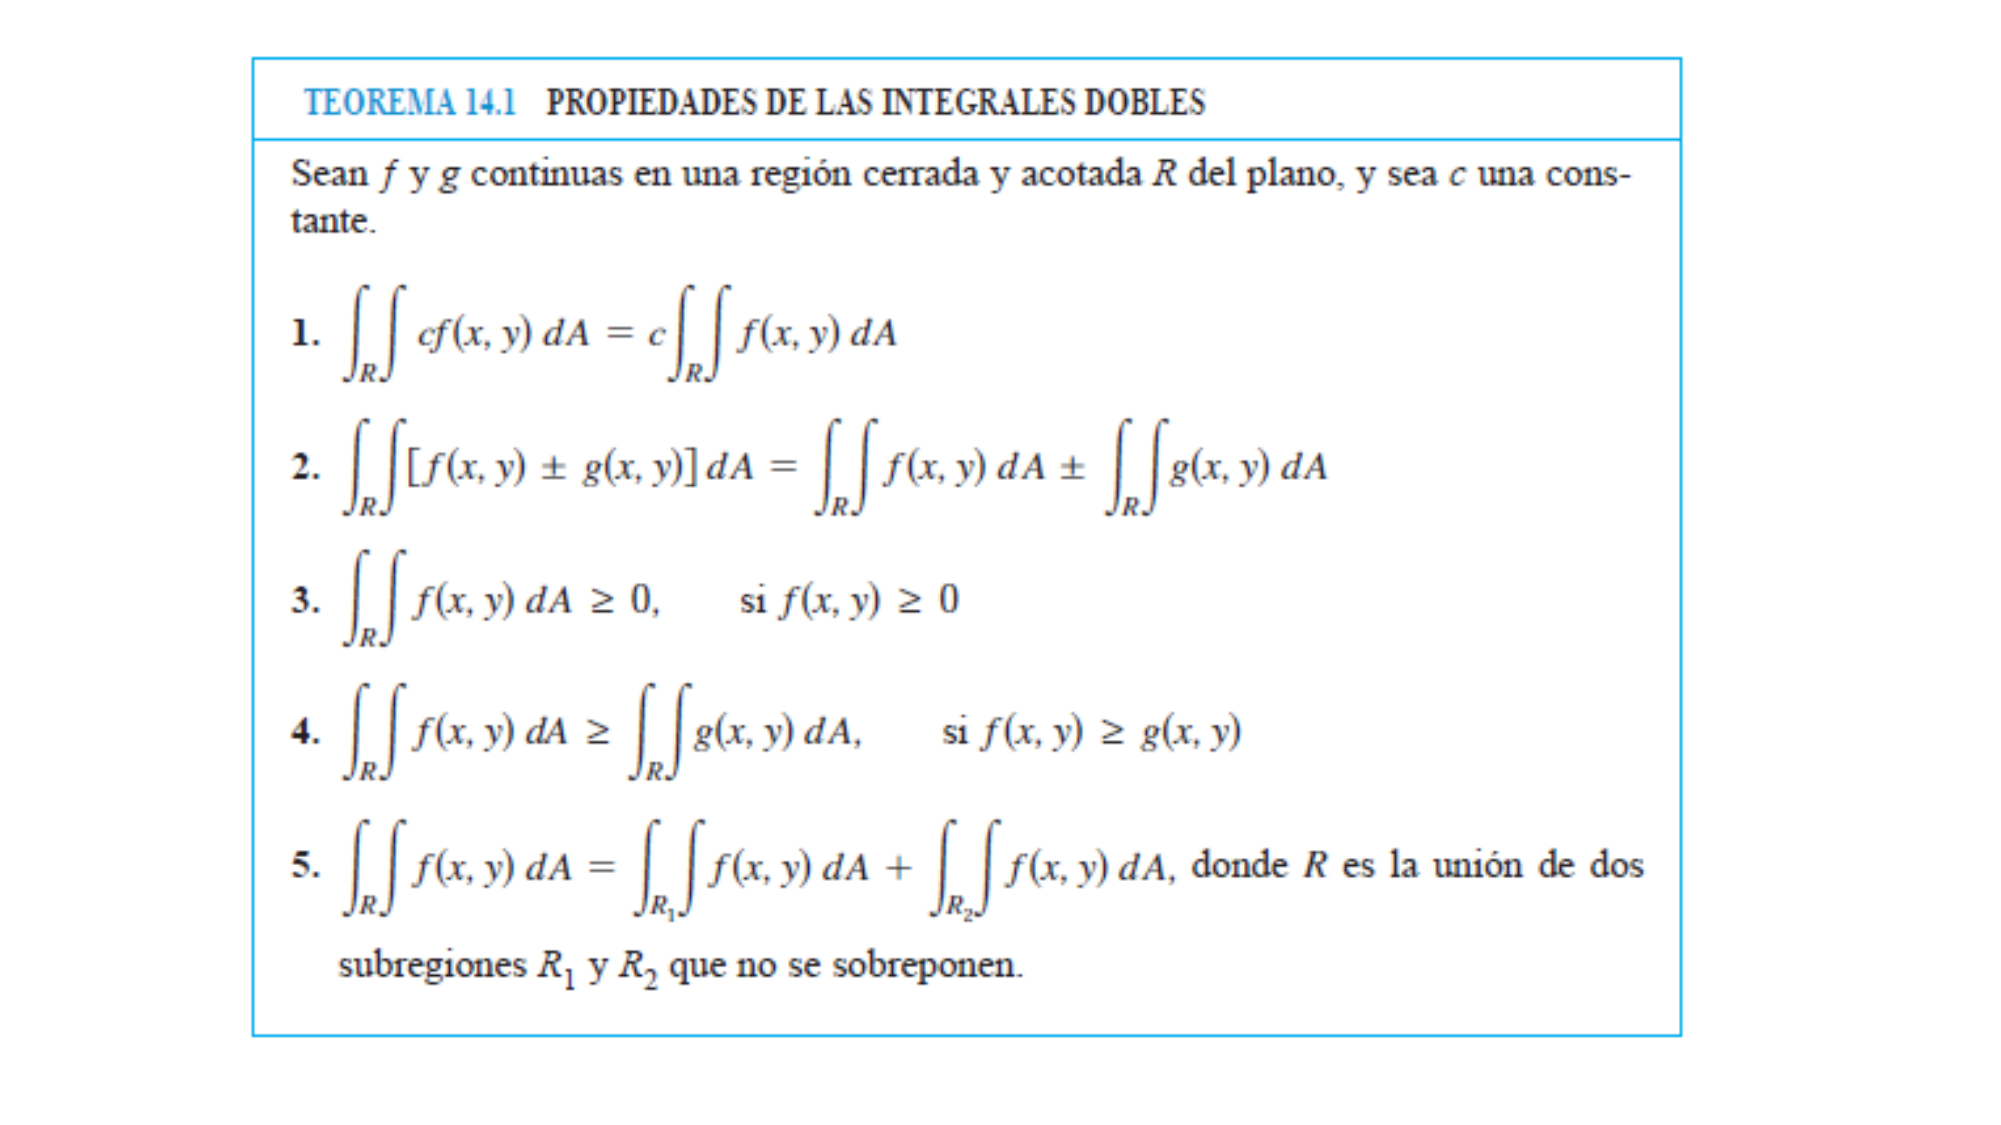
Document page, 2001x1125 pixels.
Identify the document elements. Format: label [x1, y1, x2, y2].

picture [242, 50, 1691, 1051]
